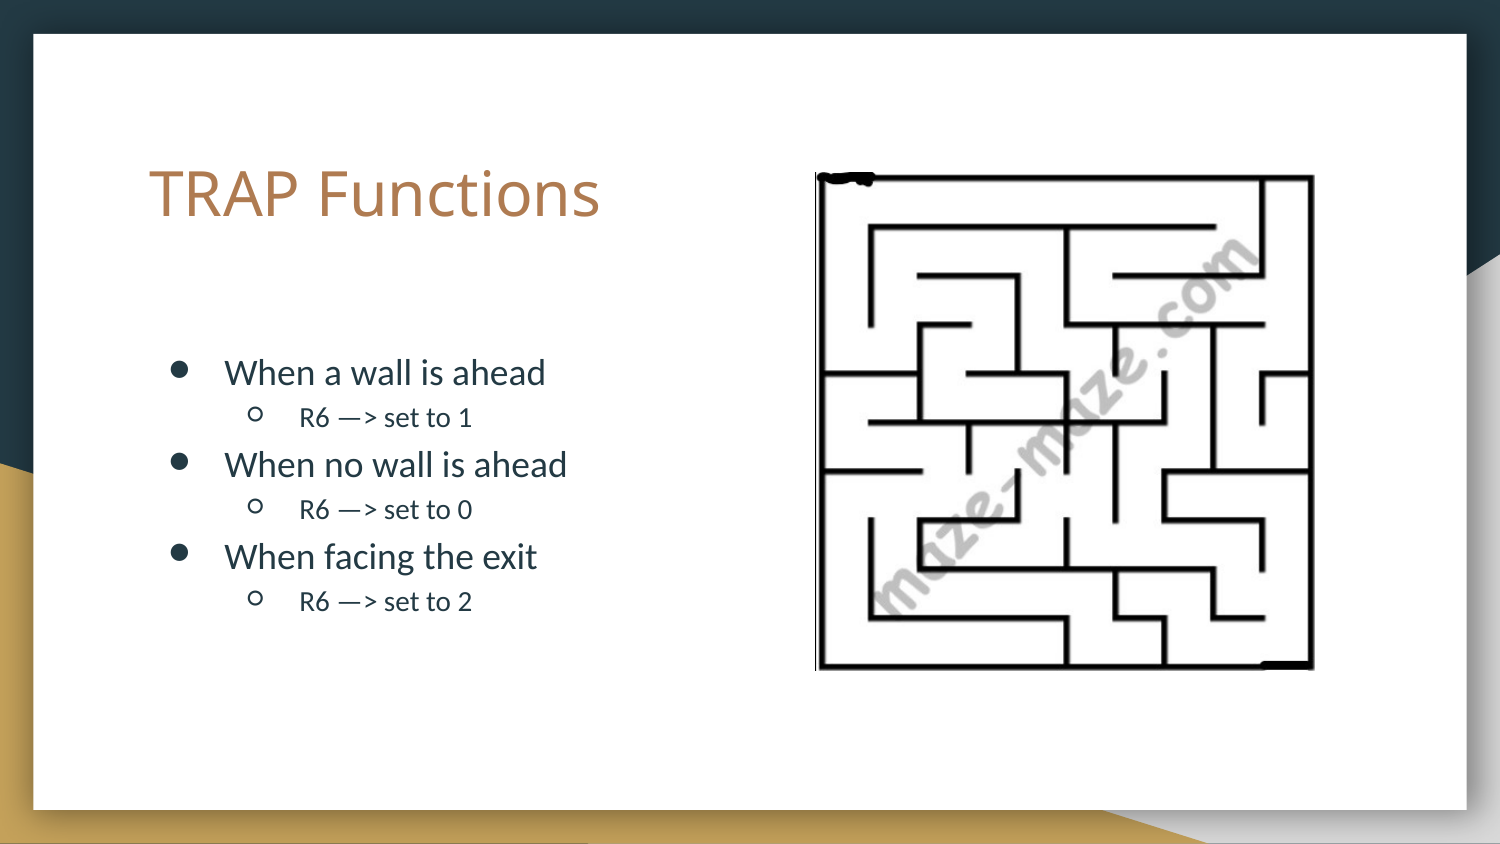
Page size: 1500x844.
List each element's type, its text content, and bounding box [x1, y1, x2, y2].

list When a wall is ahead R6 —> set to 1 When no wall is ahead R6 —> set to 0 When facing the exit R6 —> set to 2 [134, 326, 739, 729]
picture [815, 172, 1316, 672]
title TRAP Functions [134, 138, 1366, 296]
